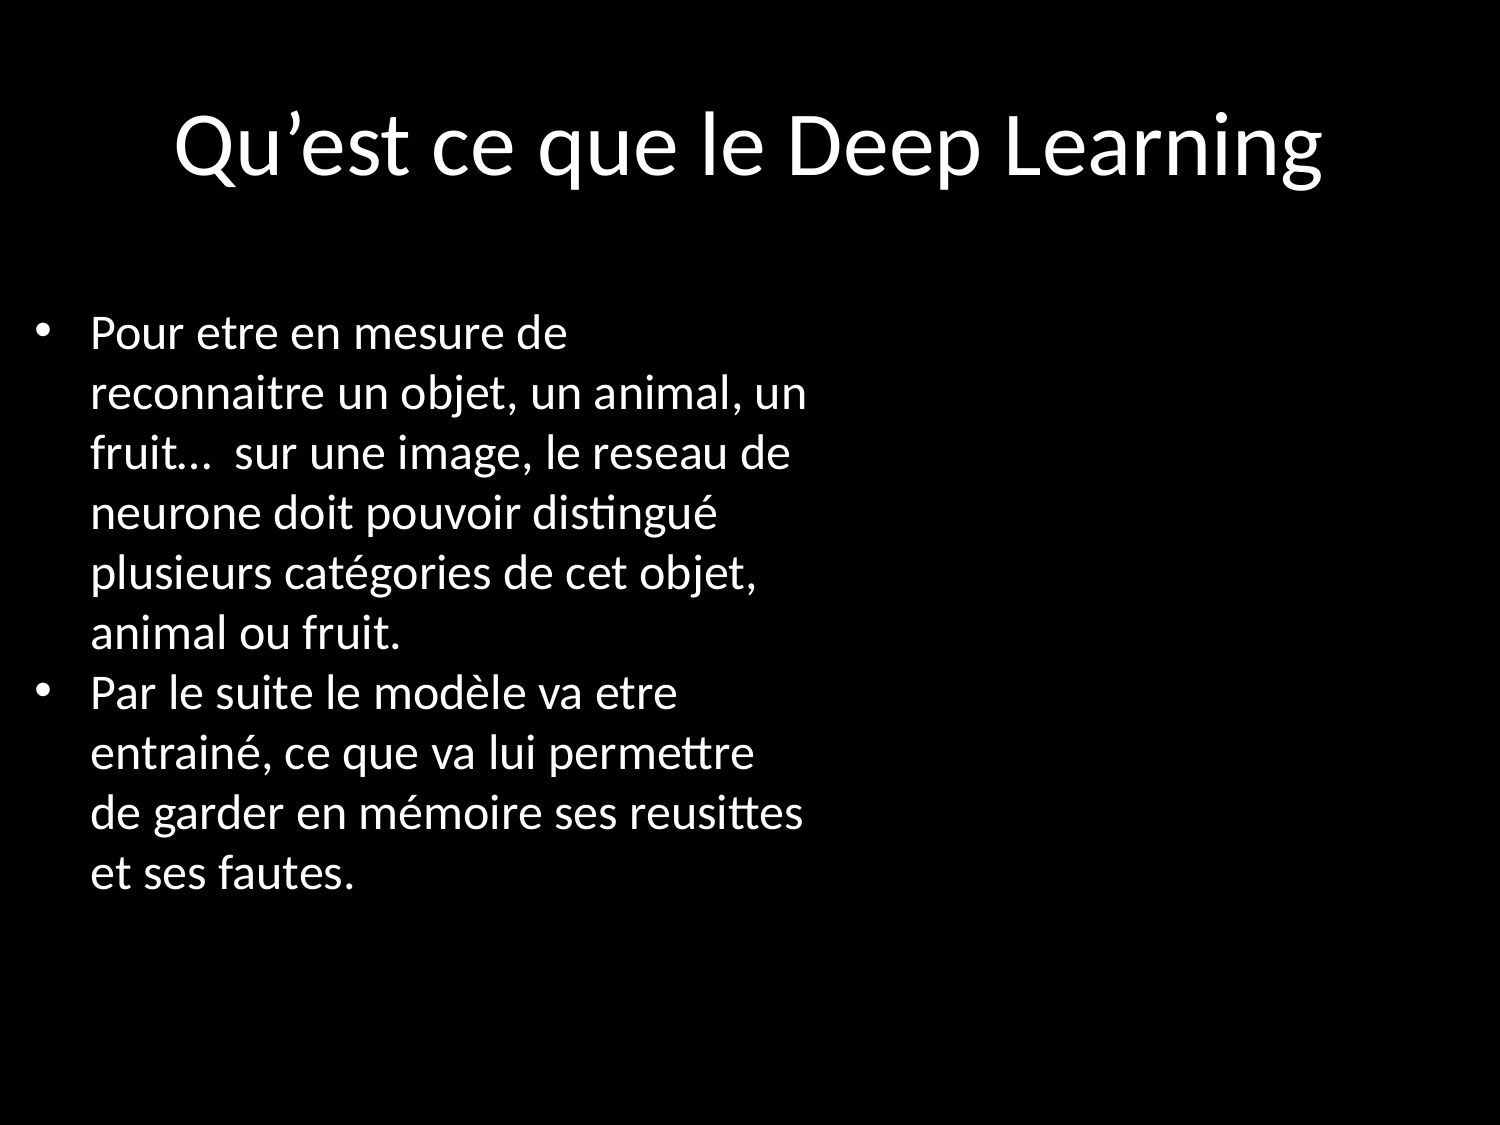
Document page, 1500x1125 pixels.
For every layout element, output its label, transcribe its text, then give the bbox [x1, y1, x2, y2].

text_box Pour etre en mesure de reconnaitre un objet, un animal, un fruit… sur une image, le reseau de neurone doit pouvoir distingué plusieurs catégories de cet objet, animal ou fruit. Par le suite le modèle va etre entrainé, ce que va lui permettre de garder en mémoire ses reusittes et ses fautes. [19, 291, 826, 907]
title Qu’est ce que le Deep Learning [75, 45, 1425, 233]
